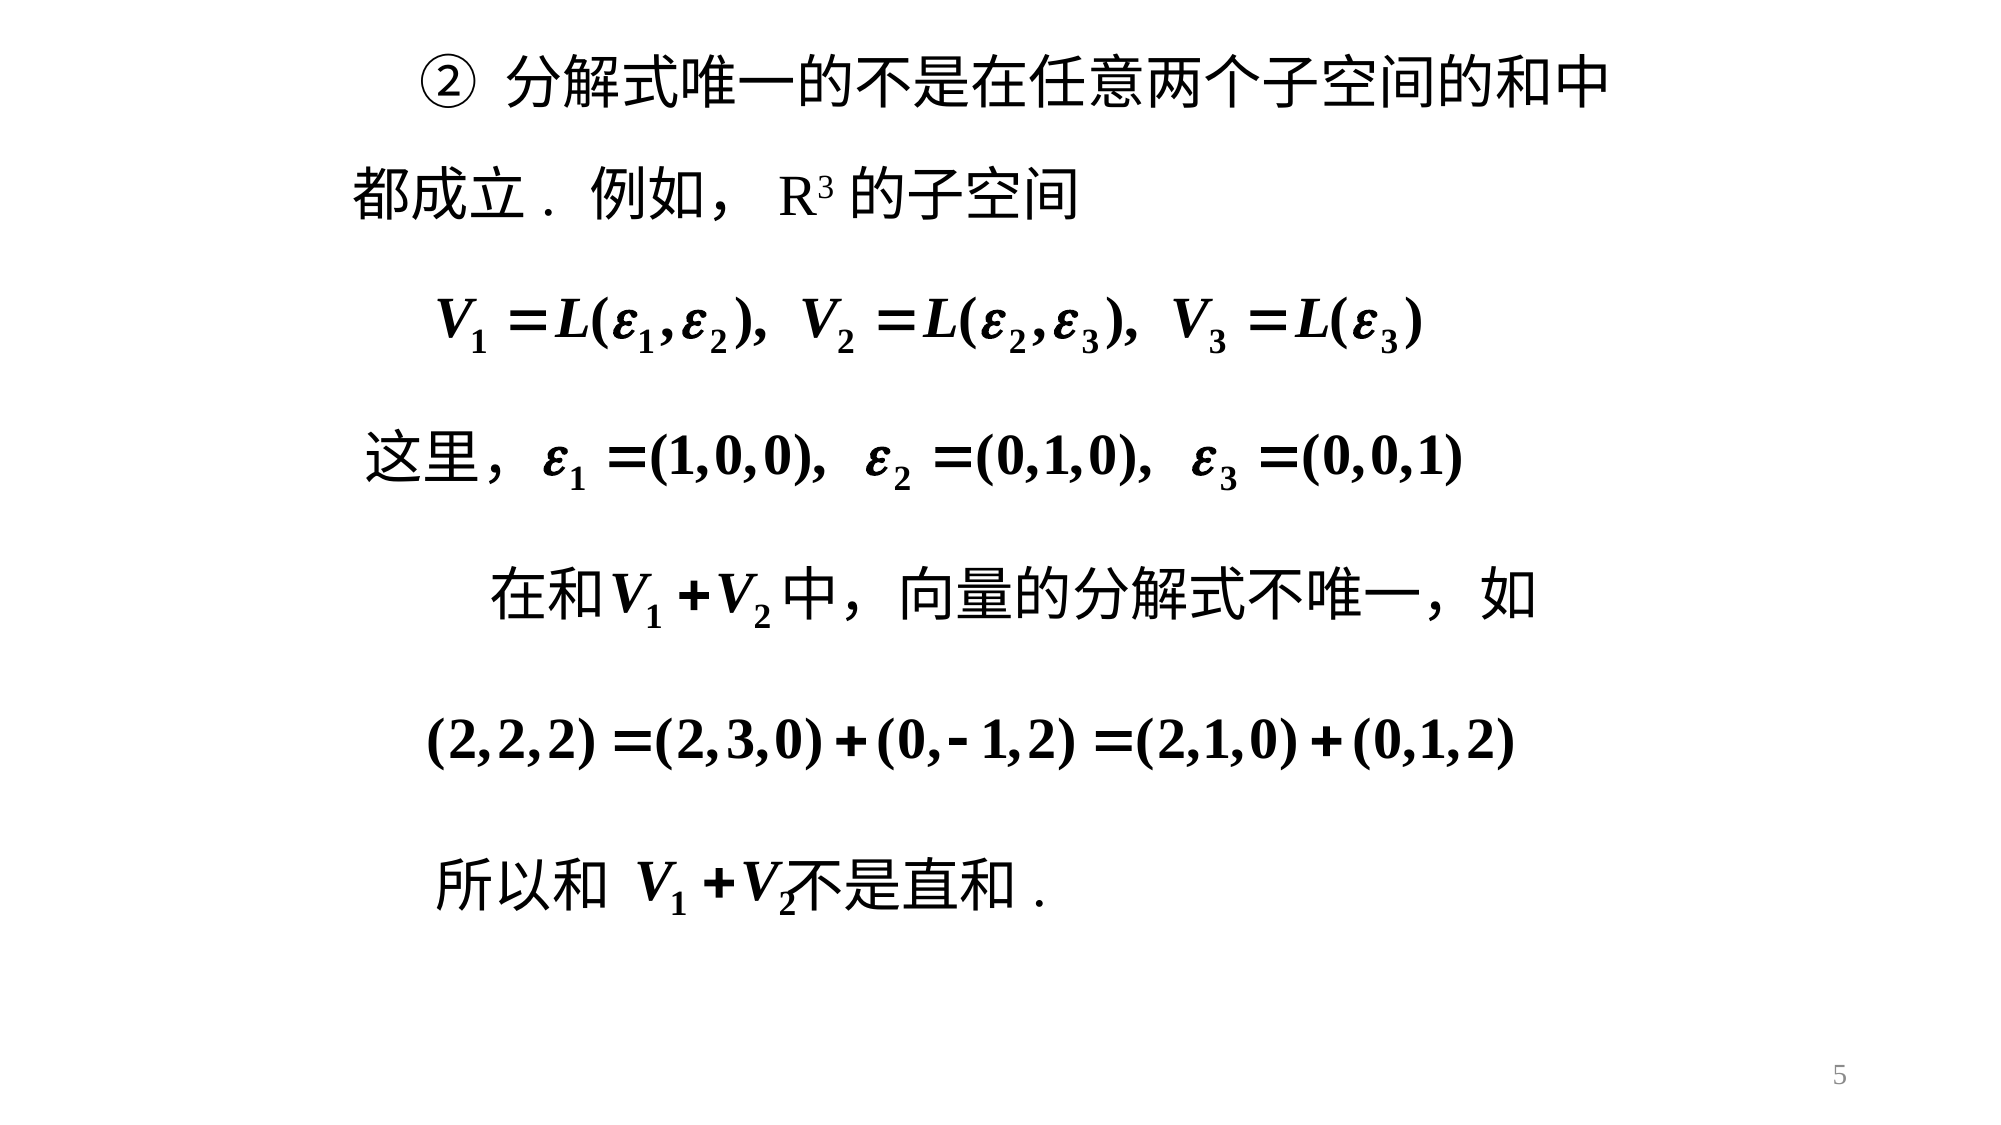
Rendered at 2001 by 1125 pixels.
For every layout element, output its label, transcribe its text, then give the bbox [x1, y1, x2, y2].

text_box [349, 412, 1467, 498]
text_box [437, 287, 1428, 359]
slide_number 5 [1412, 1042, 1863, 1103]
text_box 都成立. [337, 149, 574, 235]
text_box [474, 549, 1588, 636]
text_box 例如，R3的子空间 [574, 149, 1488, 235]
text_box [424, 840, 1058, 926]
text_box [424, 712, 1519, 778]
text_box ② 分解式唯一的不是在任意两个子空间的和中 [404, 37, 1627, 123]
